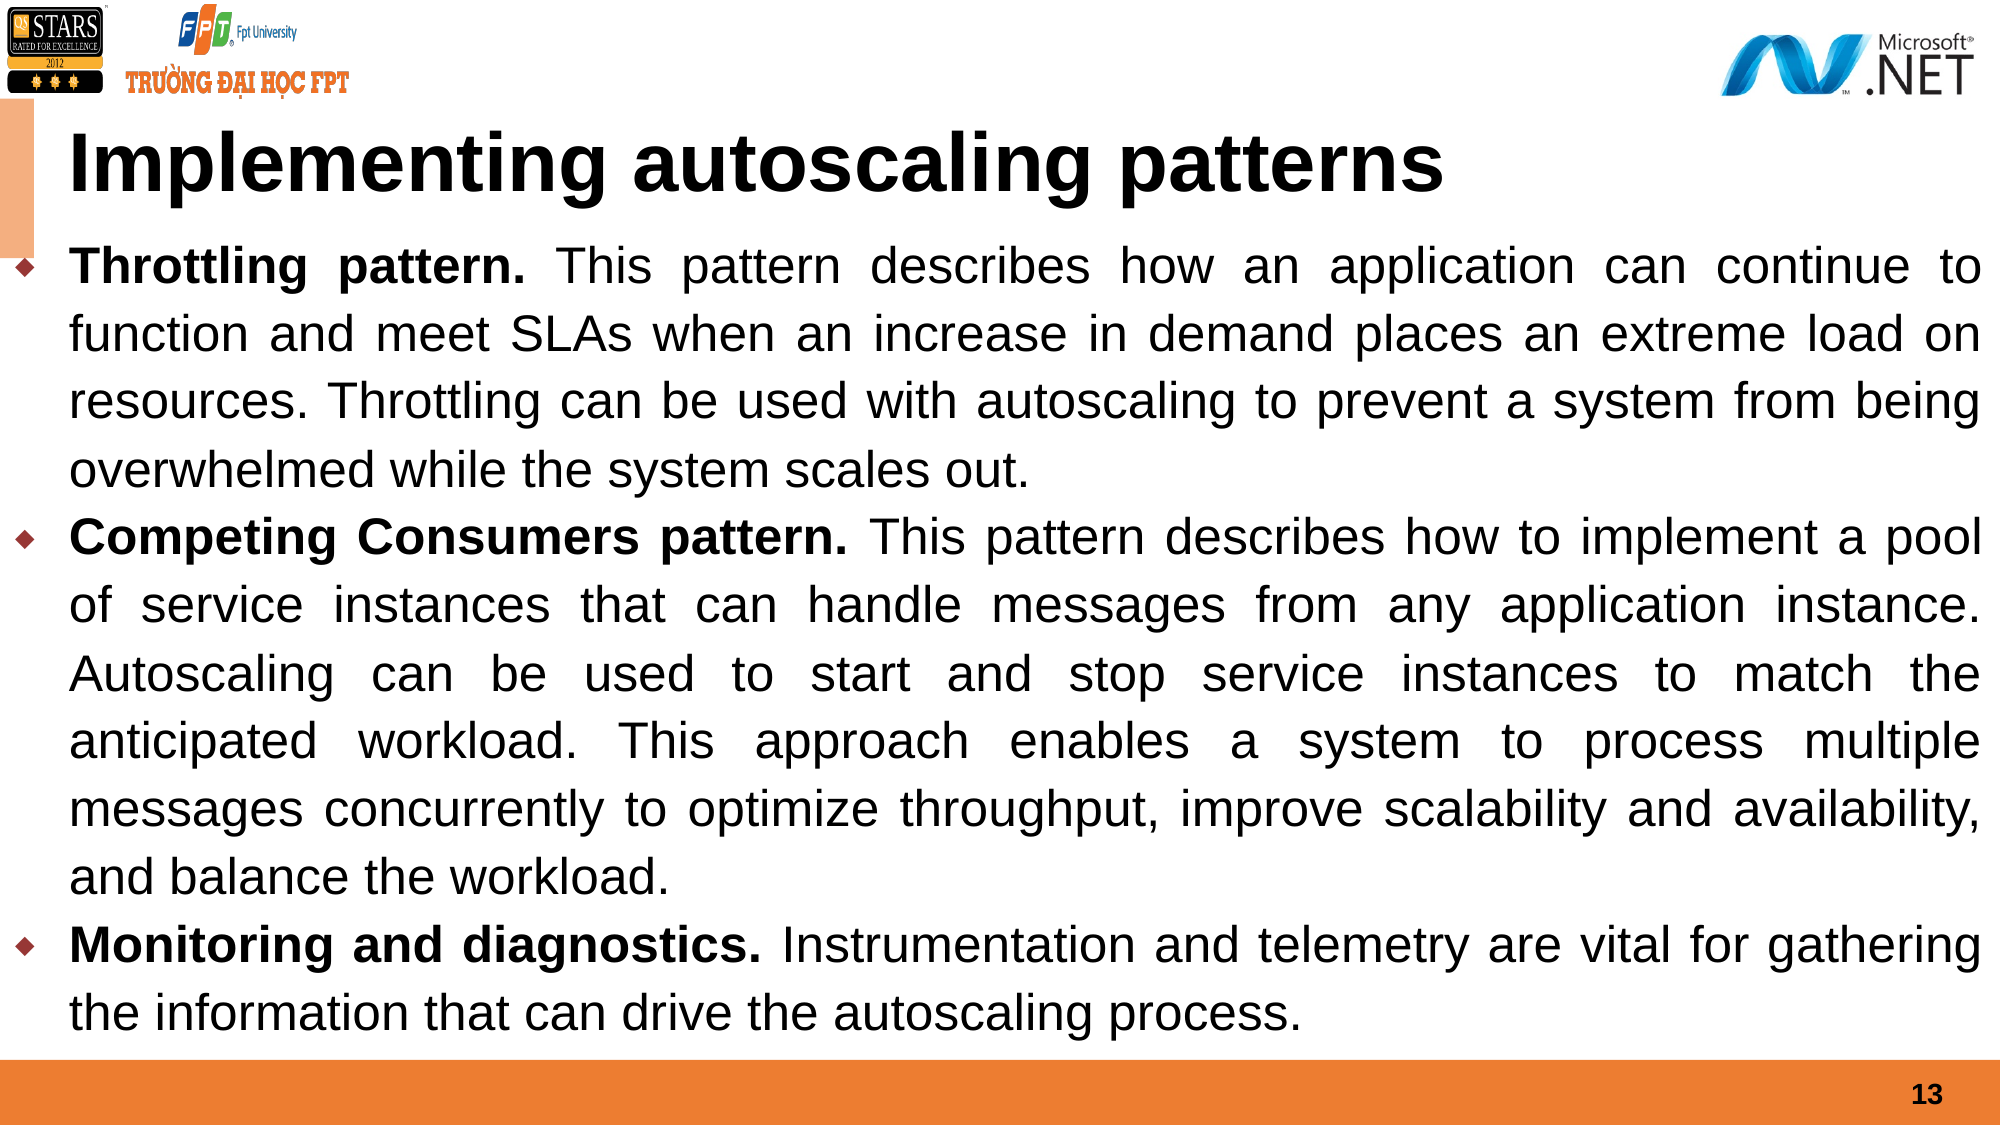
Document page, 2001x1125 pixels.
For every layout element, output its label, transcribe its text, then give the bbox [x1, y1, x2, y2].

slide_number 13 [1508, 1063, 1959, 1123]
picture [1685, 0, 2001, 129]
list Throttling pattern. This pattern describes how an application can continue to function and meet SLAs when an increase in demand places an extreme load on resources. Throttling can be used with autoscaling to prevent a system from being overwhelmed while the system scales out. Competing Consumers pattern. This pattern describes how to implement a pool of service instances that can handle messages from any application instance. Autoscaling can be used to start and stop service instances to match the anticipated workload. This approach enables a system to process multiple messages concurrently to optimize throughput, improve scalability and availability, and balance the workload. Monitoring and diagnostics. Instrumentation and telemetry are vital for gathering the information that can drive the autoscaling process. [0, 217, 2000, 1057]
picture [7, 4, 349, 99]
title Implementing autoscaling patterns [53, 111, 2000, 217]
